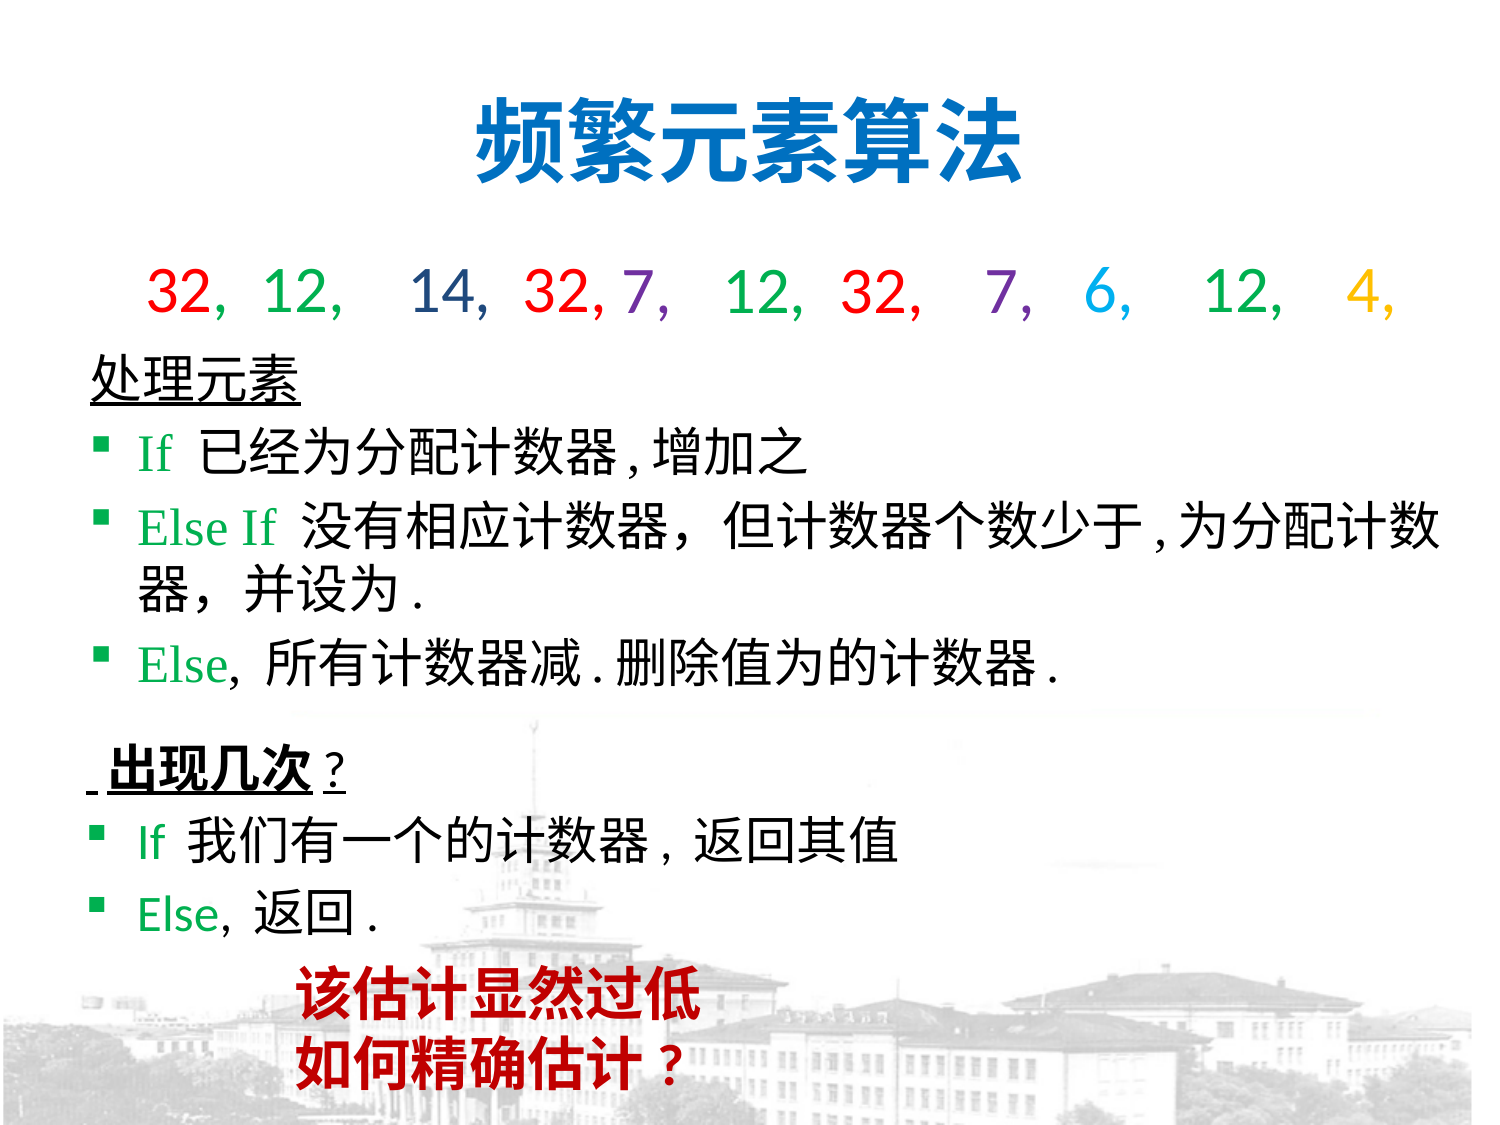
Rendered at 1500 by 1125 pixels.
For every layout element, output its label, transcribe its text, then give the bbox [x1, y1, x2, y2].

picture [626, 536, 635, 544]
picture [1290, 537, 1304, 542]
picture [890, 536, 899, 544]
text_box 12, [1186, 238, 1301, 333]
text_box 32, [824, 238, 939, 334]
text_box 14, [392, 238, 507, 333]
text_box 4, [1331, 238, 1412, 333]
text_box 7, [592, 238, 688, 334]
title 频繁元素算法 [75, 45, 1425, 233]
picture [148, 536, 165, 543]
picture [649, 536, 658, 544]
picture [913, 536, 922, 544]
text_box 7, [969, 238, 1050, 334]
text_box 12, [245, 238, 360, 333]
picture [434, 536, 450, 542]
picture [3, 536, 1500, 1125]
picture [1315, 536, 1329, 545]
text_box 12, [707, 238, 822, 334]
text_box 32, [508, 238, 592, 333]
text_box 6, [1069, 238, 1150, 333]
text_box 该估计显然过低 如何精确估计? [279, 949, 1186, 1105]
text_box 32, [130, 238, 245, 333]
